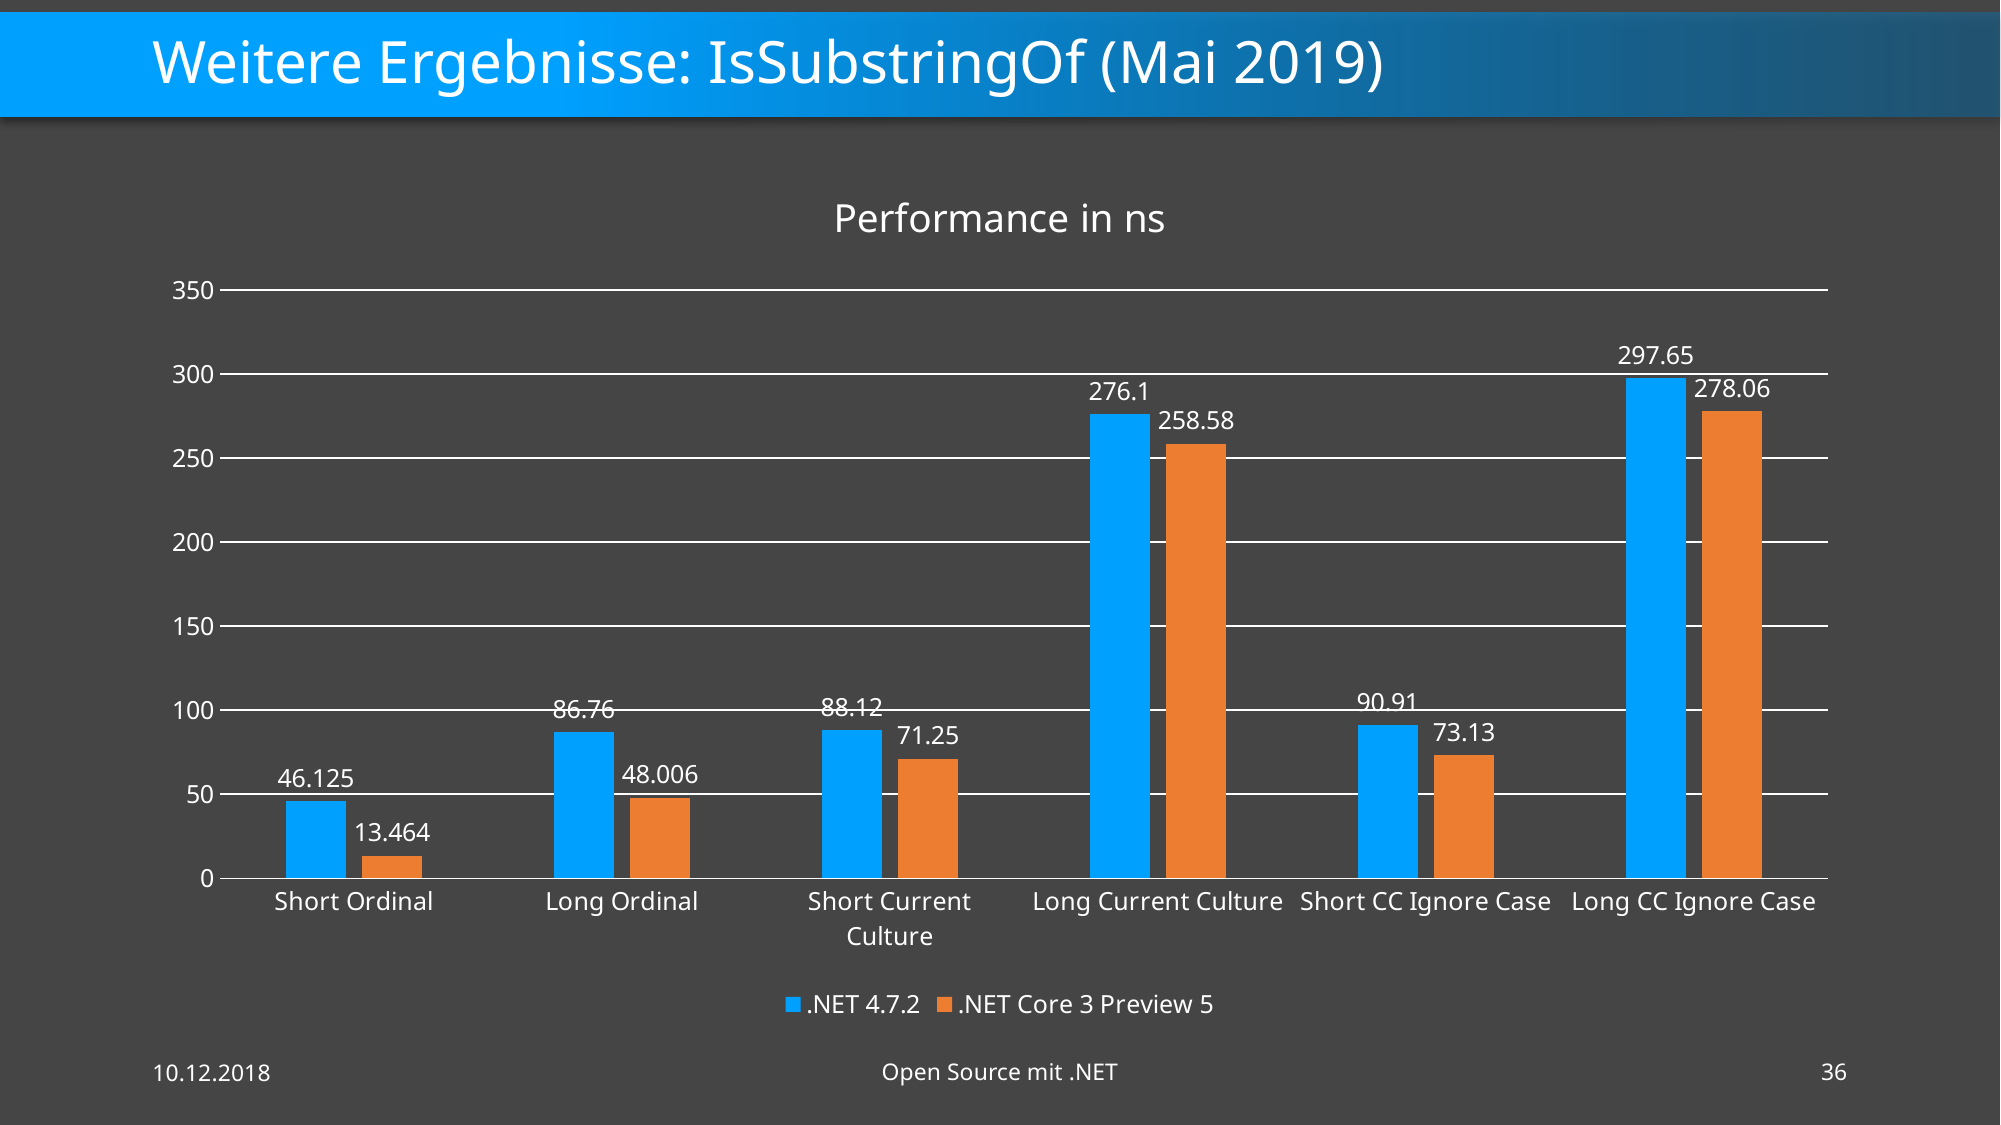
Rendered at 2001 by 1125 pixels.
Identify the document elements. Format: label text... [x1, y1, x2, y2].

chart [137, 153, 1863, 1028]
title Weitere Ergebnisse: IsSubstringOf (Mai 2019) [137, 23, 1863, 107]
footer Open Source mit .NET [662, 1042, 1338, 1103]
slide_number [137, 1042, 588, 1103]
slide_number 36 [1412, 1042, 1863, 1103]
